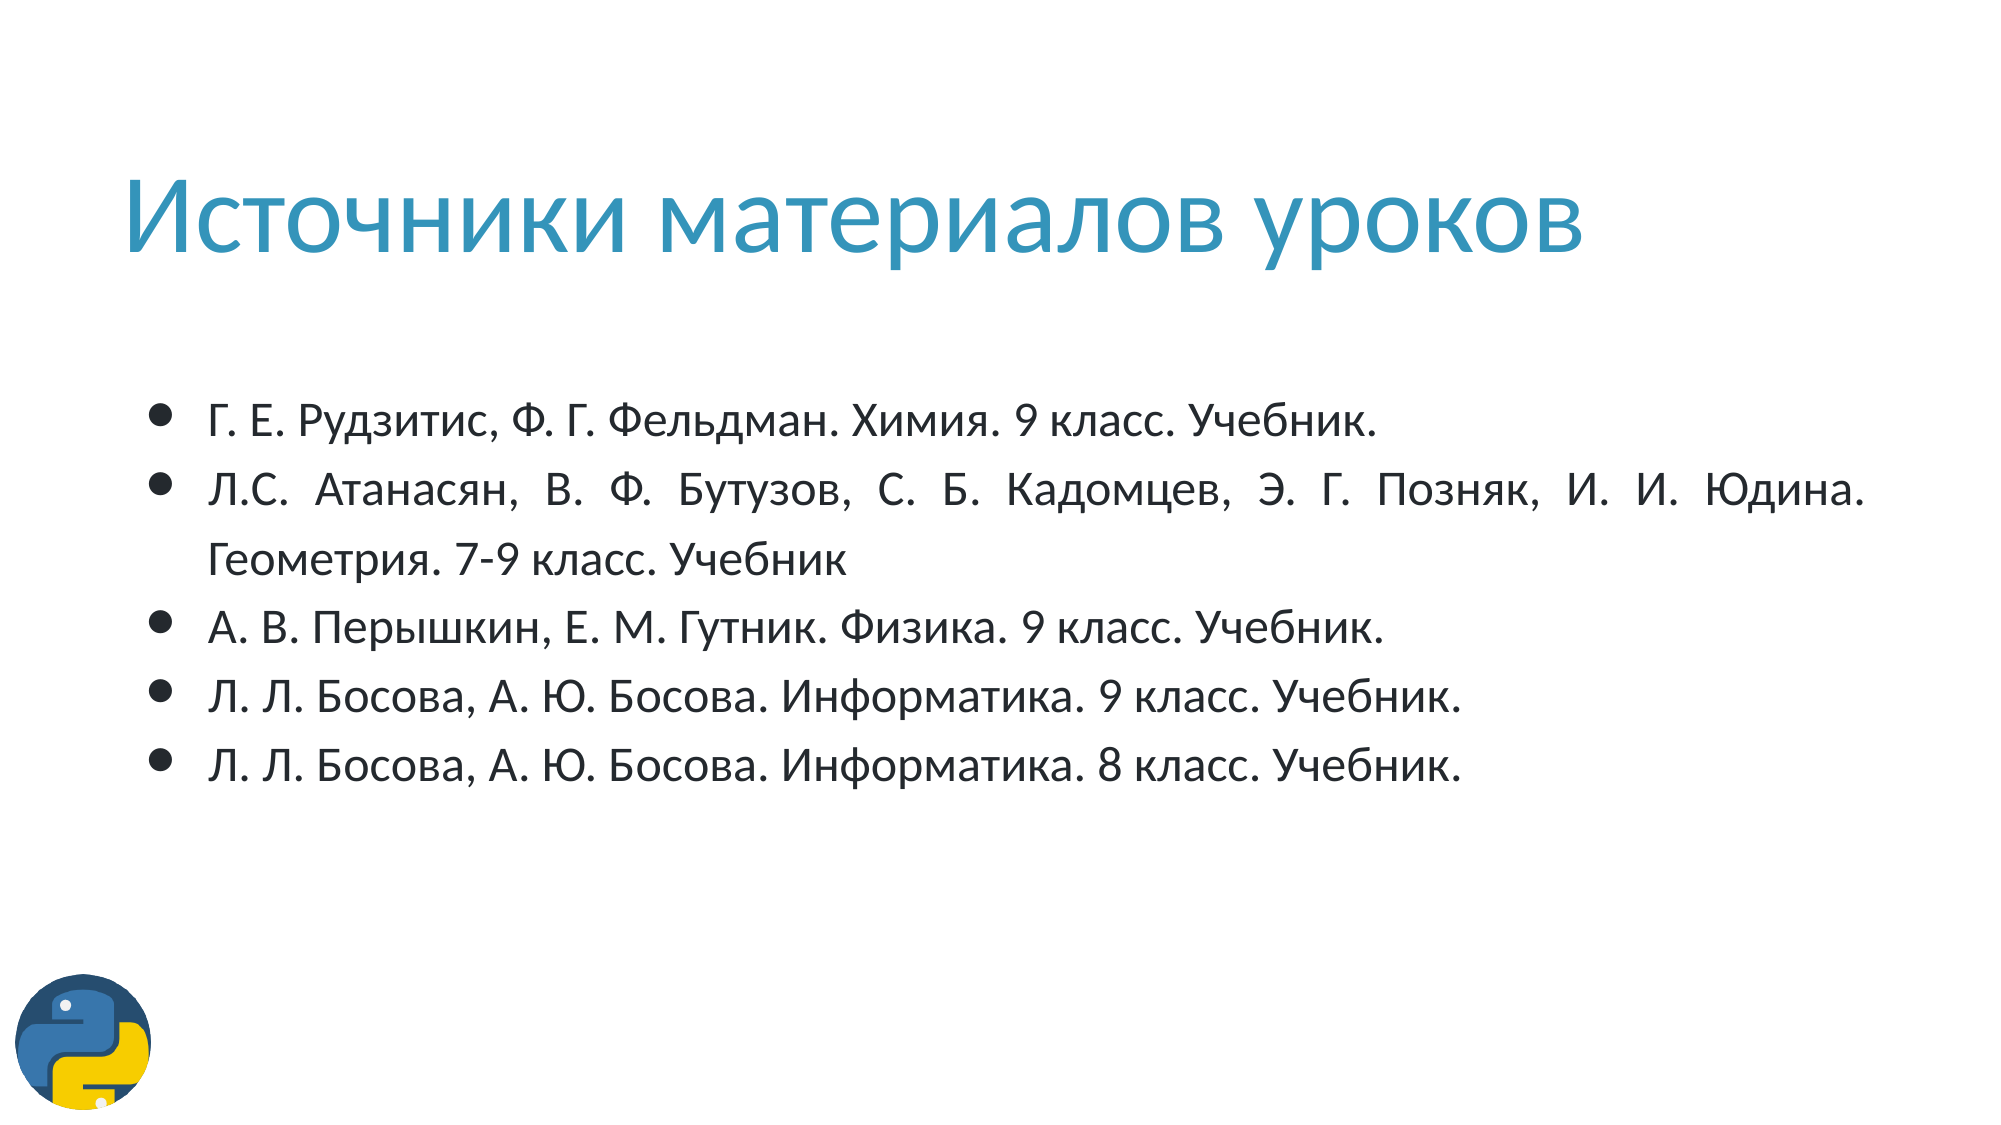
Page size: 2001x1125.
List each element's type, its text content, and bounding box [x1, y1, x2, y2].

title Источники материалов уроков [107, 81, 1875, 354]
picture [15, 974, 151, 1110]
list Г. Е. Рудзитис, Ф. Г. Фельдман. Химия. 9 класс. Учебник. Л.С. Атанасян, В. Ф. Бутузов, С. Б. Кадомцев, Э. Г. Позняк, И. И. Юдина. Геометрия. 7-9 класс. Учебник А. В. Перышкин, Е. М. Гутник. Физика. 9 класс. Учебник. Л. Л. Босова, А. Ю. Босова. Информатика. 9 класс. Учебник. Л. Л. Босова, А. Ю. Босова. Информатика. 8 класс. Учебник. [117, 370, 1883, 989]
